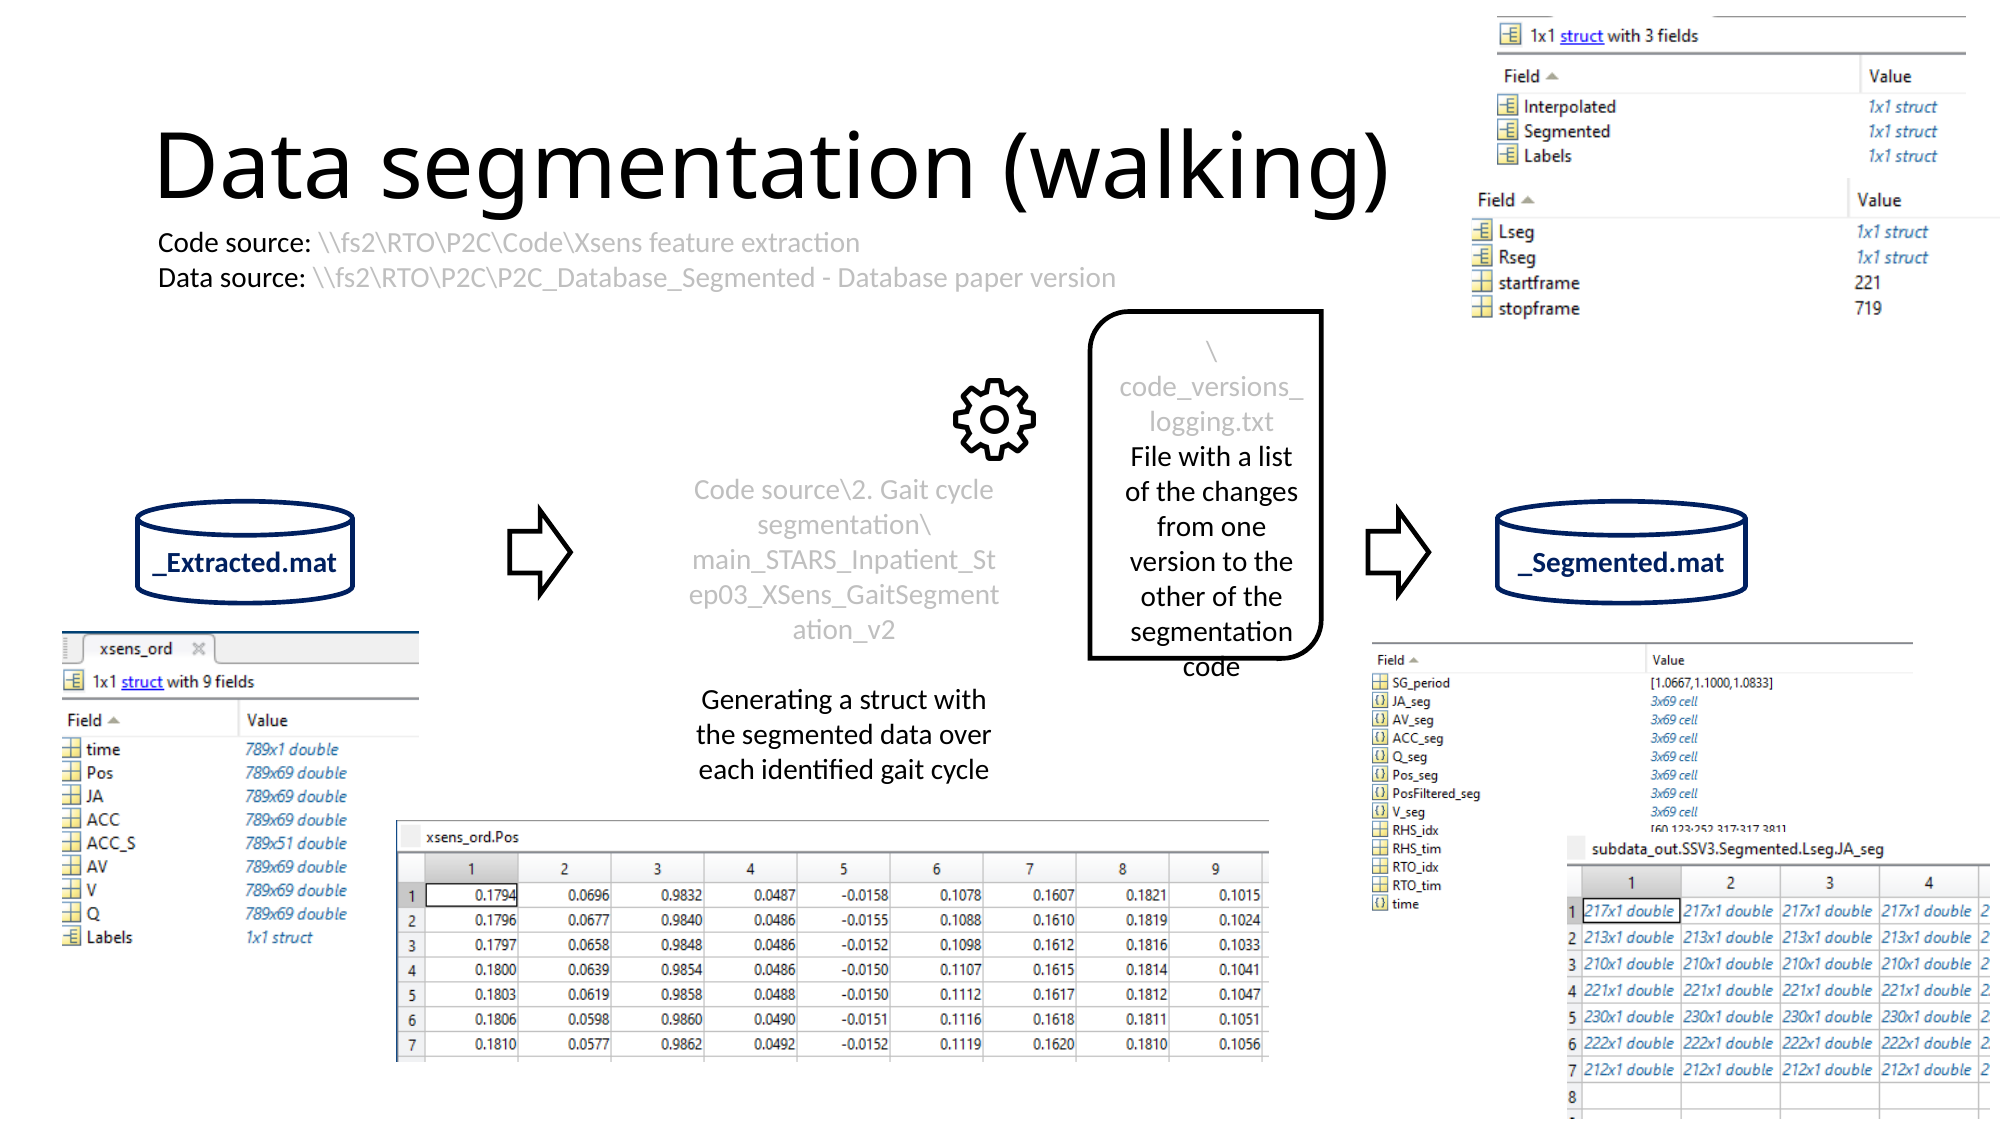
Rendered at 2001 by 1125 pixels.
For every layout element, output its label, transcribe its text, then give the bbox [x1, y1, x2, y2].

text_box [1366, 507, 1431, 598]
text_box Code source: \\fs2\RTO\P2C\Code\Xsens feature extraction Data source: \\fs2\RTO\P2C\P2C_Database_Segmented - Database paper version [143, 216, 1132, 301]
title Data segmentation (walking) [137, 59, 1497, 278]
text_box \code_versions_logging.txt File with a list of the changes from one version to the other of the segmentation code [1102, 324, 1322, 690]
text_box [1089, 310, 1323, 660]
text_box _Segmented.mat [1496, 500, 1747, 605]
picture [1372, 642, 1990, 1119]
picture [62, 631, 1269, 1063]
picture [1471, 16, 2000, 351]
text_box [673, 378, 1036, 762]
text_box [508, 507, 572, 598]
text_box _Extracted.mat [136, 500, 354, 605]
